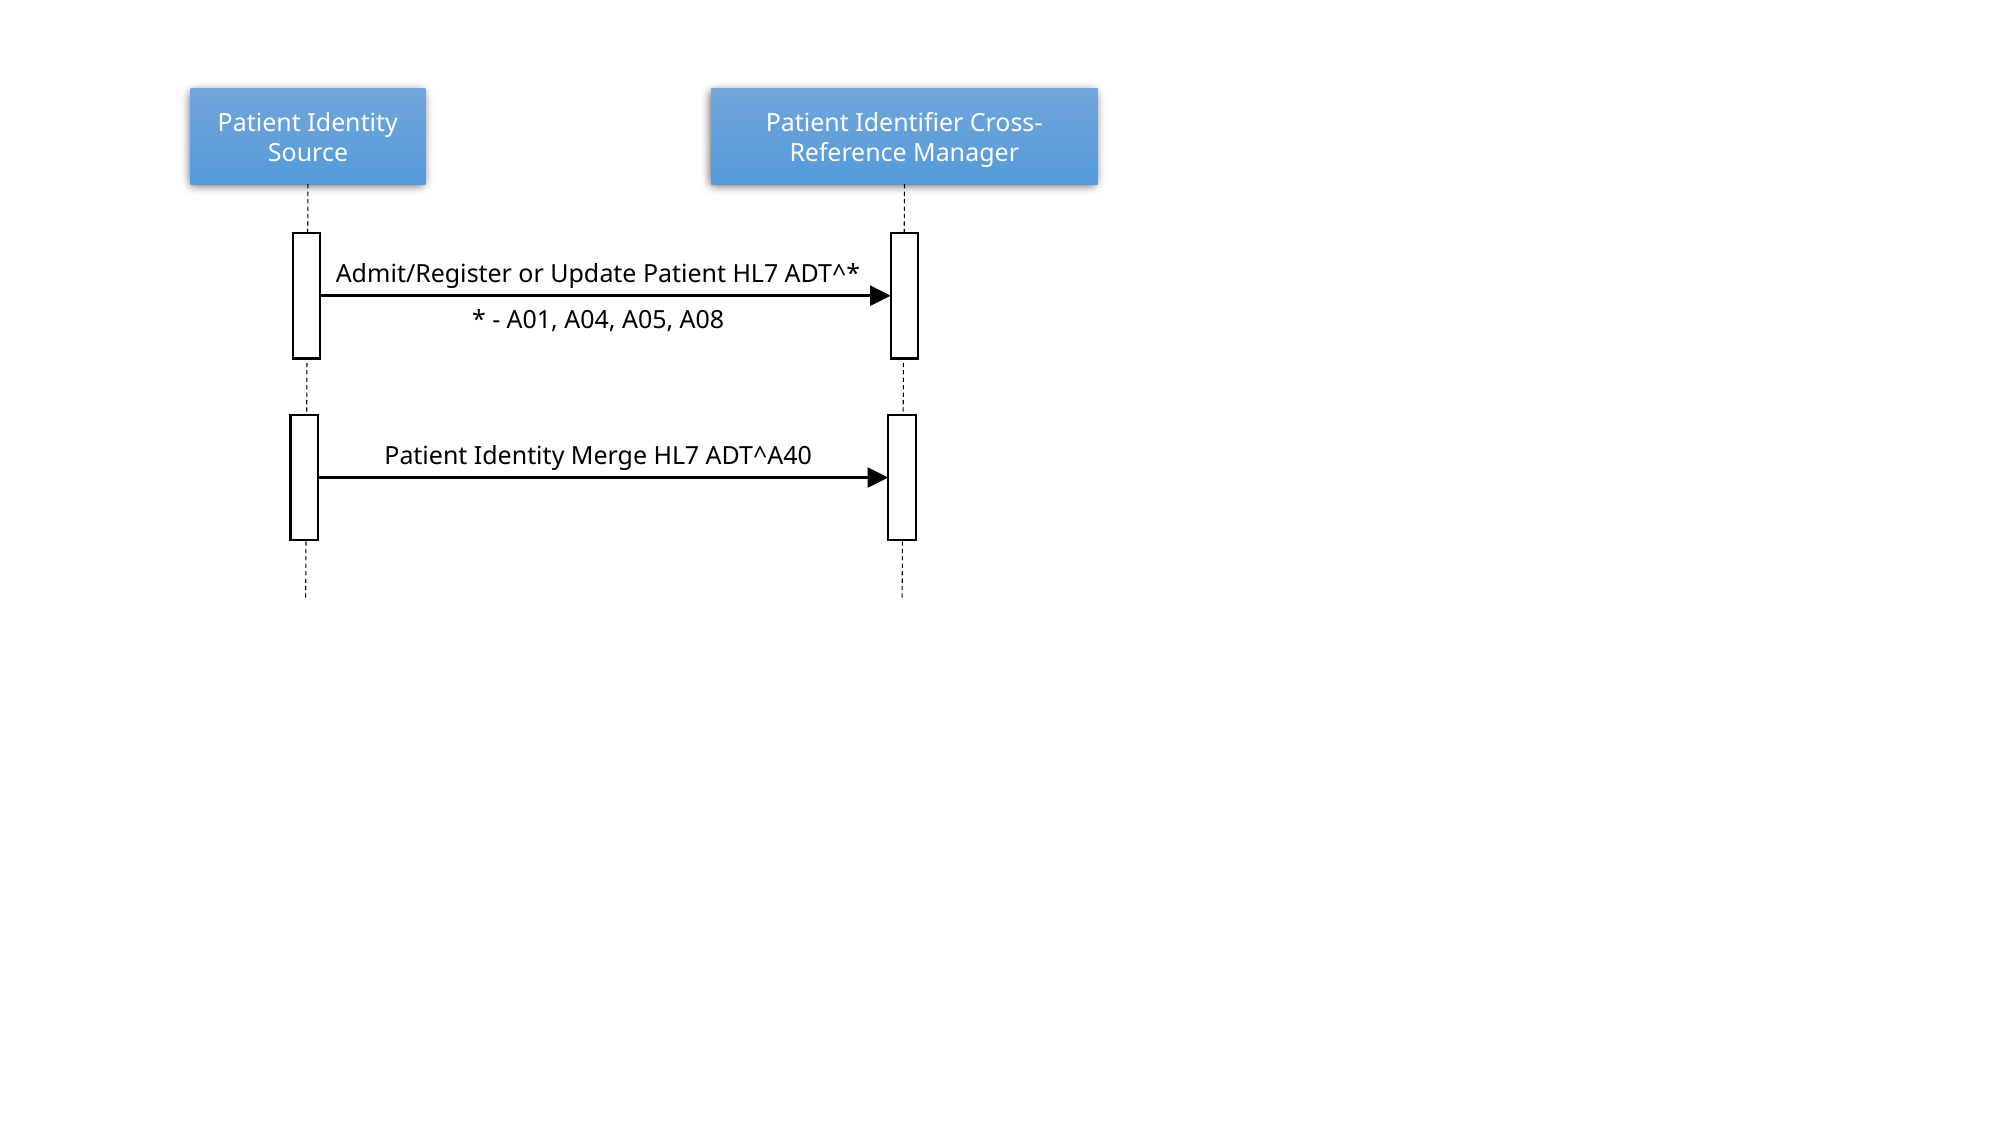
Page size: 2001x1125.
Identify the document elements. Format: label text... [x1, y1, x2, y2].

text_box Admit/Register or Update Patient HL7 ADT^* [321, 250, 876, 295]
text_box [309, 232, 321, 360]
text_box [289, 414, 305, 541]
text_box [887, 414, 902, 541]
text_box Patient Identifier Cross-Reference Manager [711, 88, 1098, 185]
text_box Patient Identity Merge HL7 ADT^A40 [369, 432, 828, 477]
text_box Patient Identity Source [190, 88, 426, 185]
text_box [905, 414, 917, 541]
text_box [309, 414, 319, 541]
text_box [292, 232, 305, 360]
text_box [905, 232, 919, 360]
text_box [890, 232, 902, 360]
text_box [305, 184, 309, 600]
text_box * - A01, A04, A05, A08 [457, 296, 740, 341]
